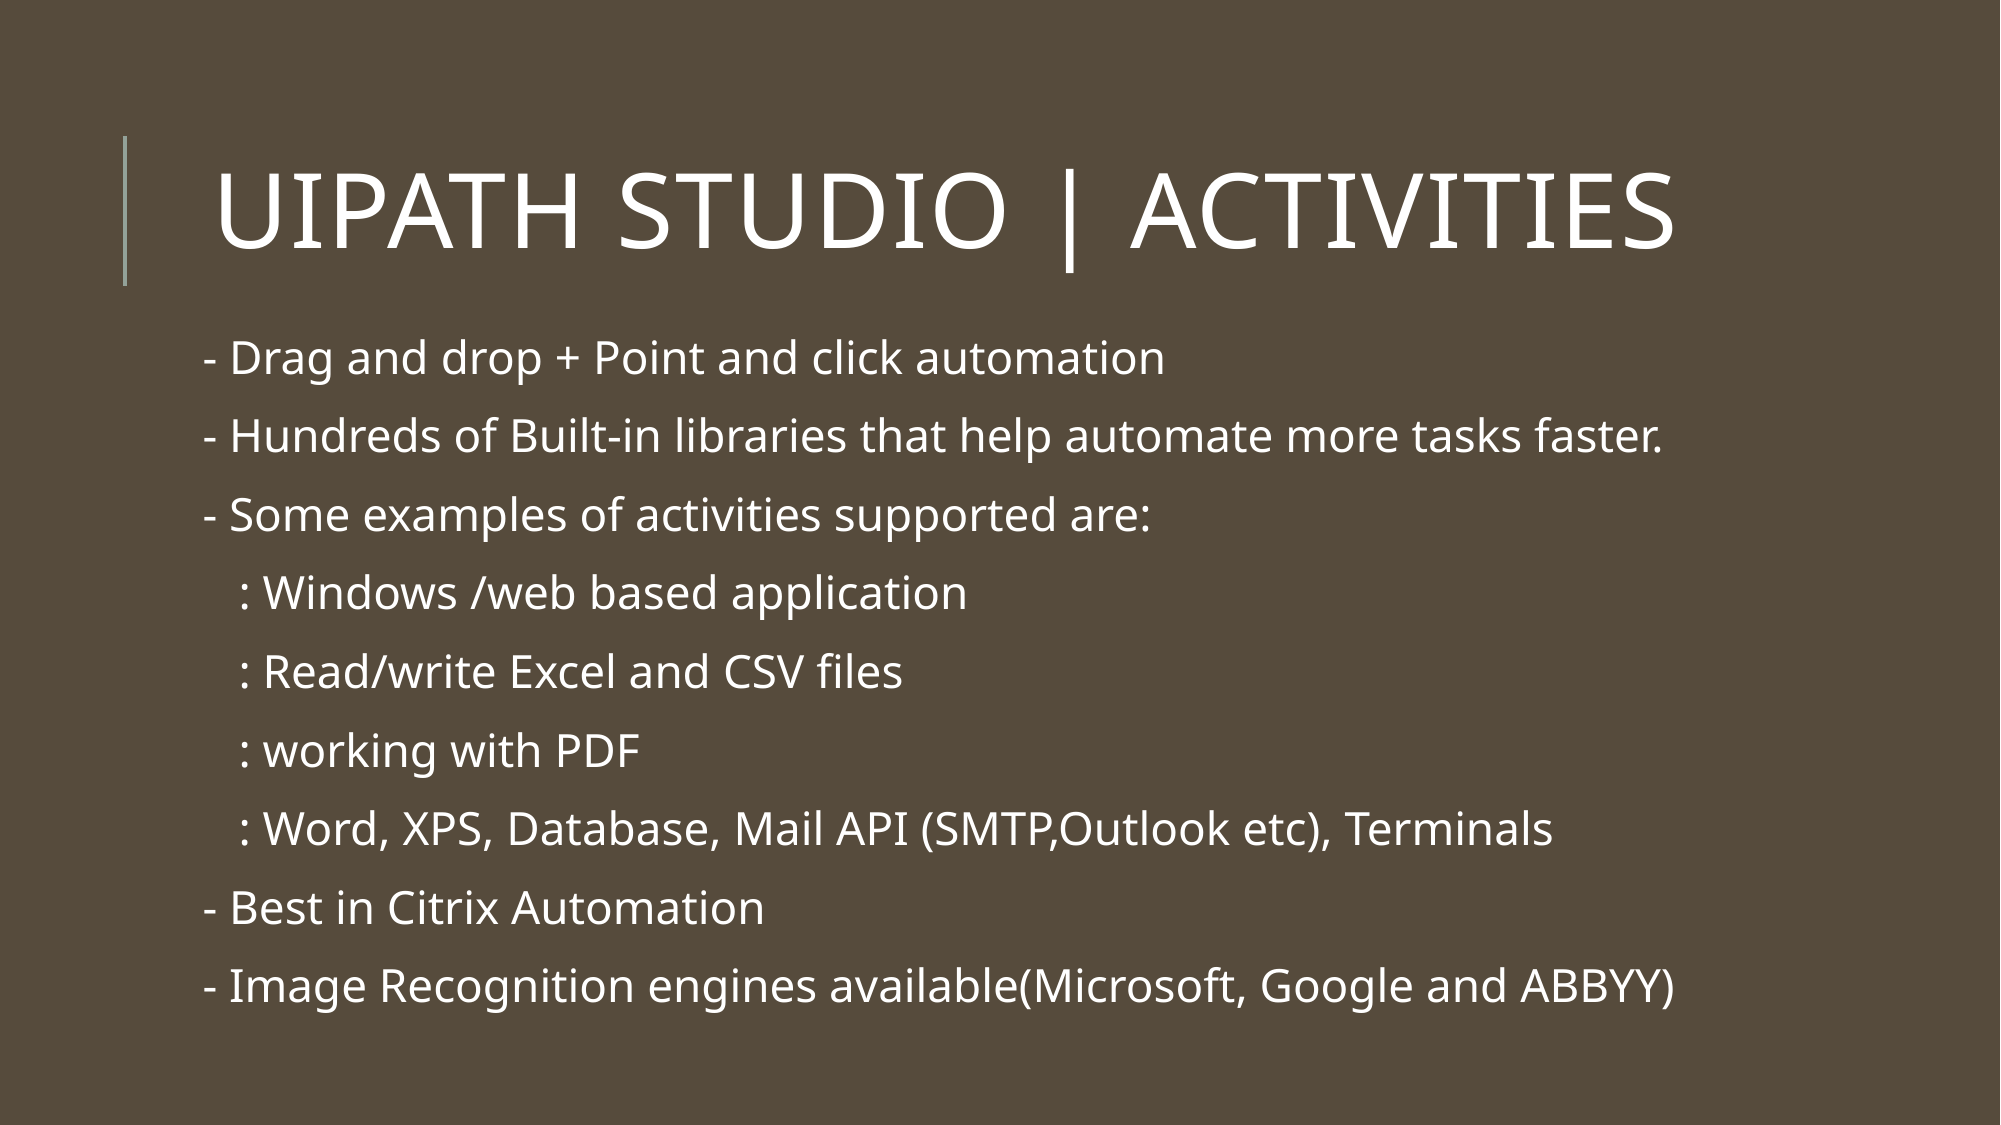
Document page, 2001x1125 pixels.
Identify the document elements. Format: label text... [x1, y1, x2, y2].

list - Drag and drop + Point and click automation - Hundreds of Built-in libraries that help automate more tasks faster. - Some examples of activities supported are: : Windows /web based application : Read/write Excel and CSV files : working with PDF : Word, XPS, Database, Mail API (SMTP,Outlook etc), Terminals - Best in Citrix Automation - Image Recognition engines available(Microsoft, Google and ABBYY) [168, 327, 1763, 1035]
title UIpATH Studio | Activities [168, 96, 1763, 327]
